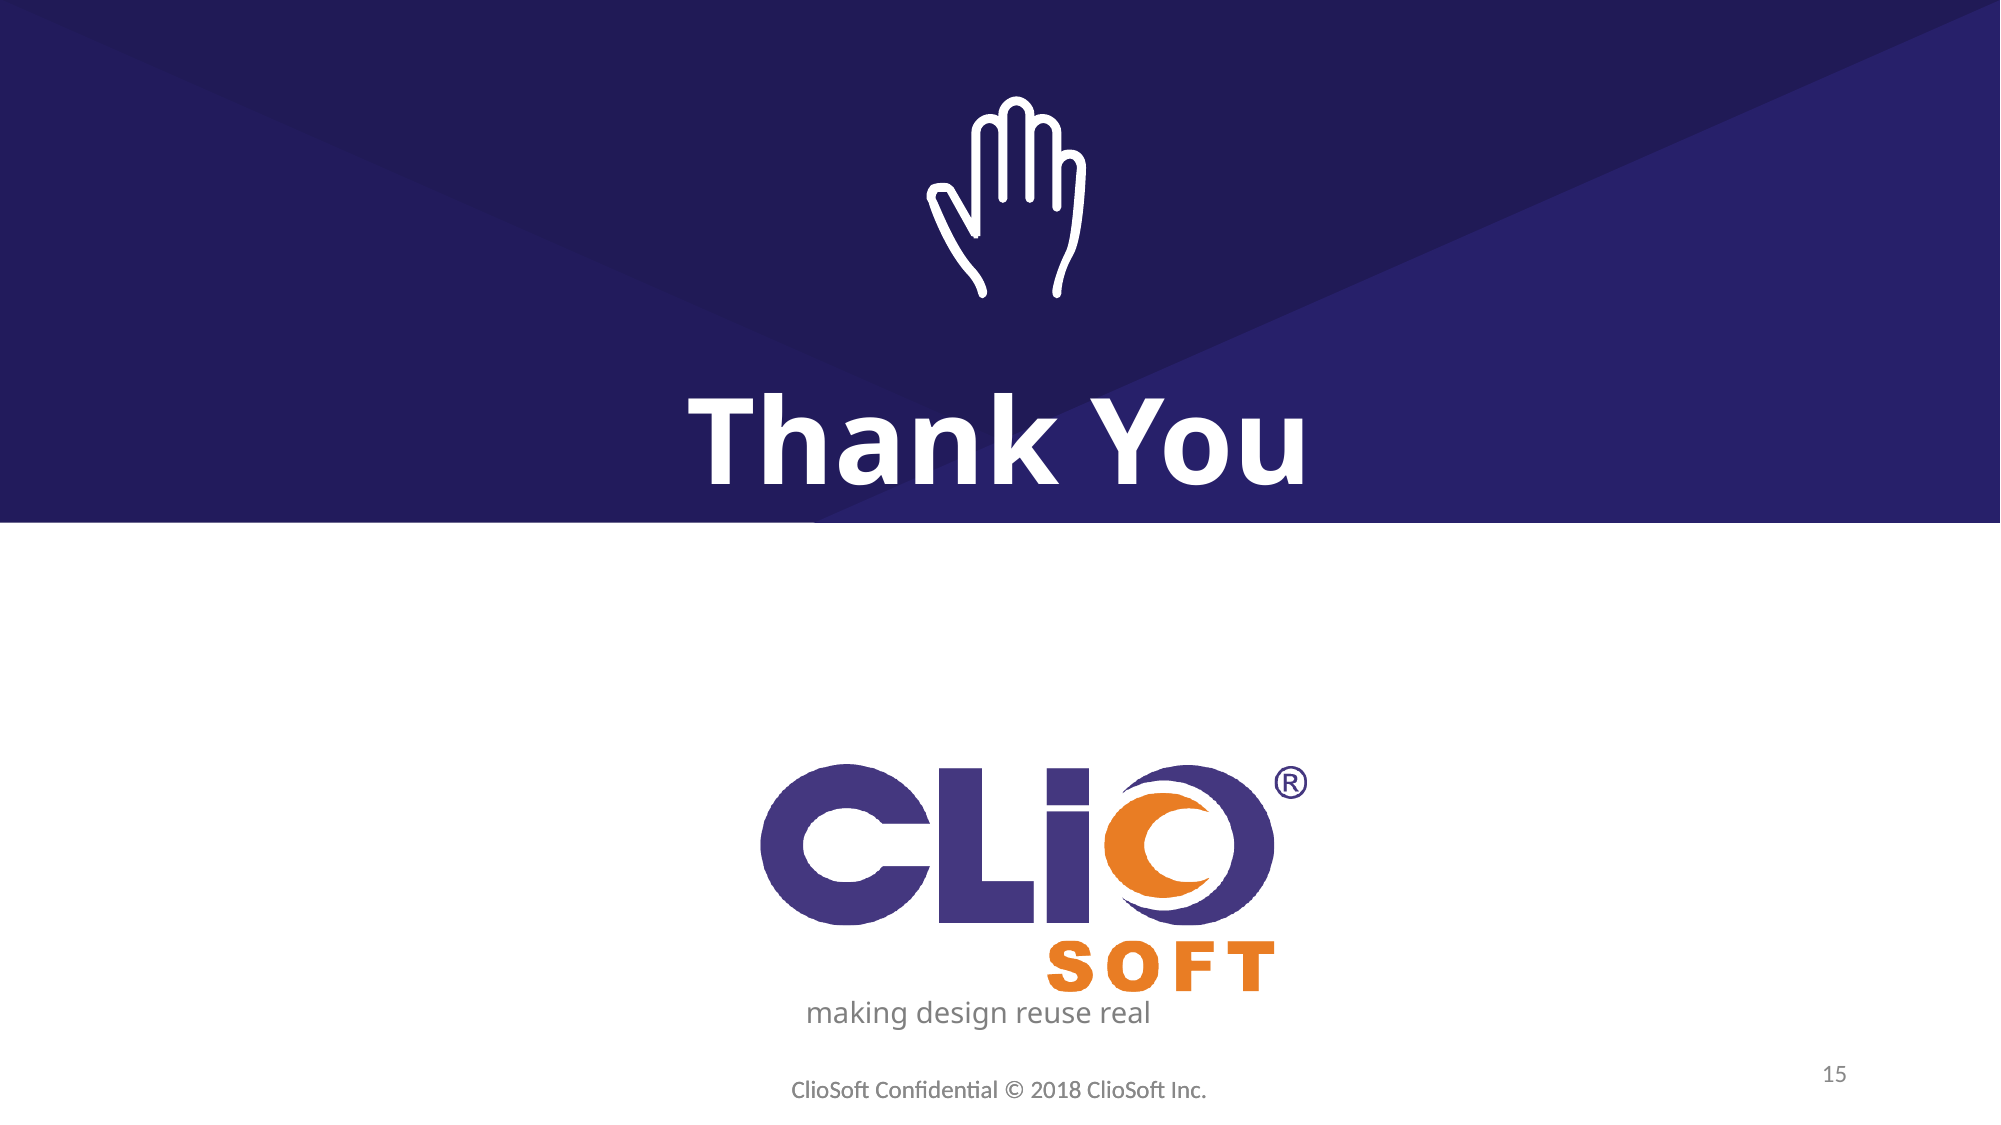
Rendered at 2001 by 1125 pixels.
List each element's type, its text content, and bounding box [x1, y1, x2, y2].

picture [760, 764, 1307, 992]
slide_number 15 [1412, 1042, 1863, 1103]
